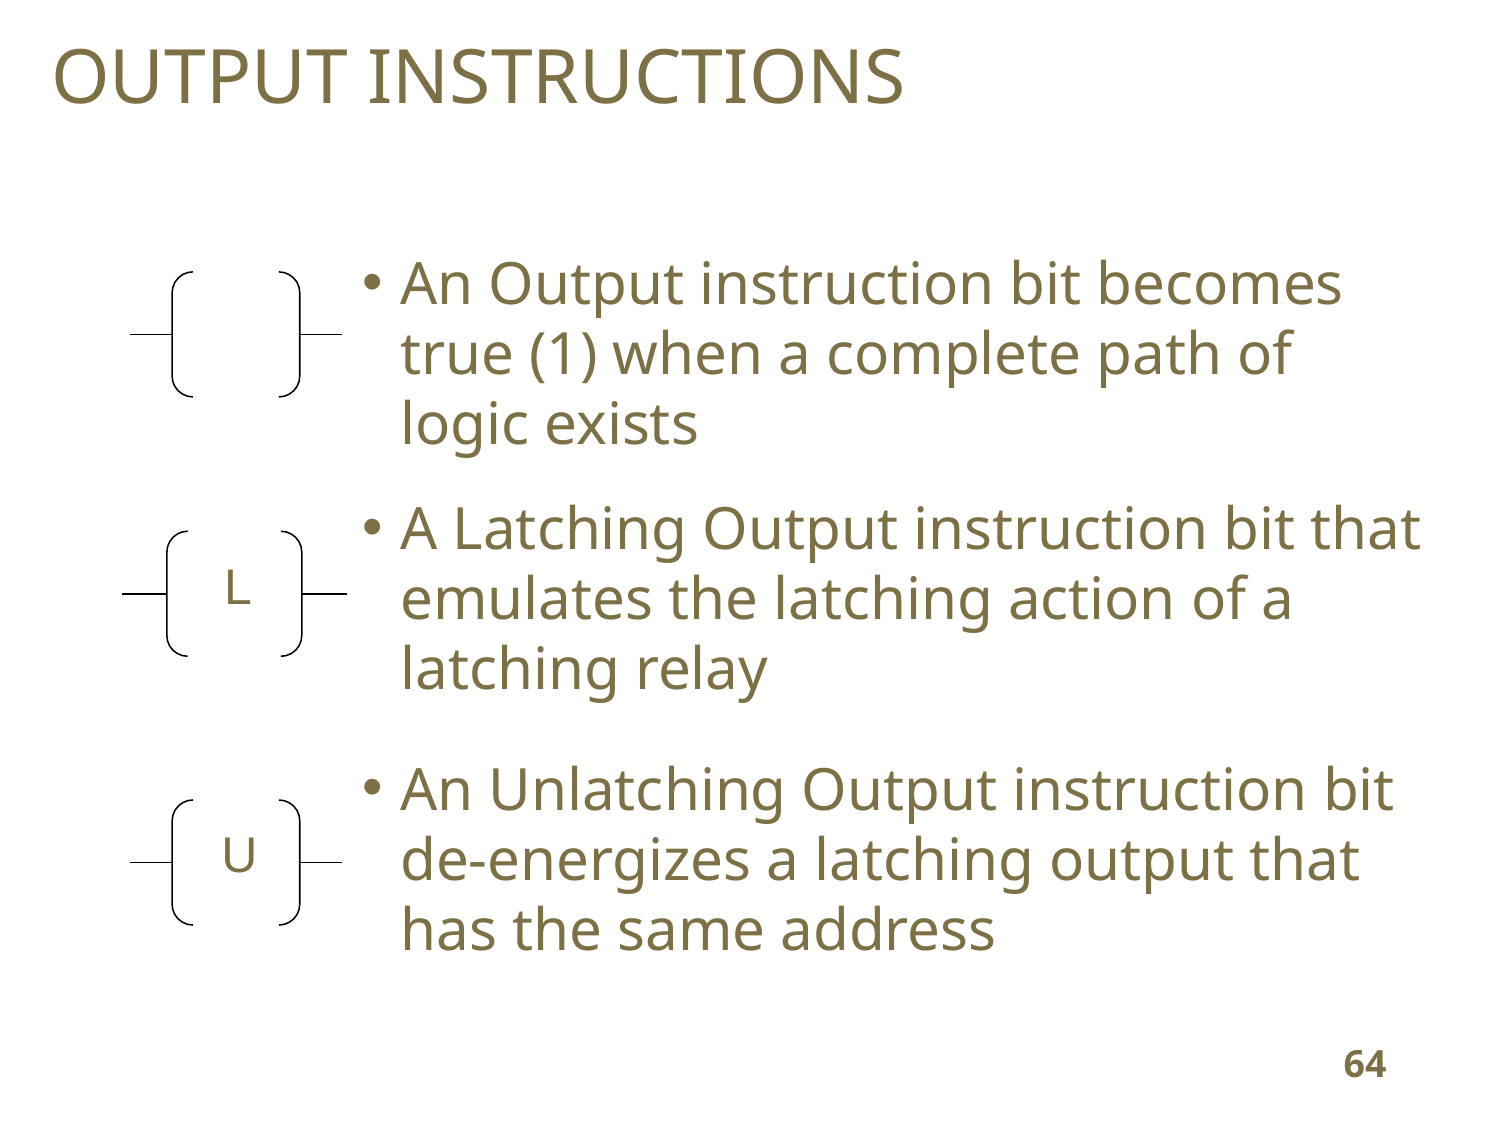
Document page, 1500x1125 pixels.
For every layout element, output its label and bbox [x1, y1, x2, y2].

text_box [349, 239, 1450, 462]
text_box [349, 485, 1450, 708]
text_box [37, 22, 1418, 125]
text_box [129, 799, 343, 926]
text_box [129, 271, 343, 398]
text_box [121, 530, 348, 657]
slide_number [1330, 1051, 1490, 1098]
text_box [349, 745, 1450, 968]
